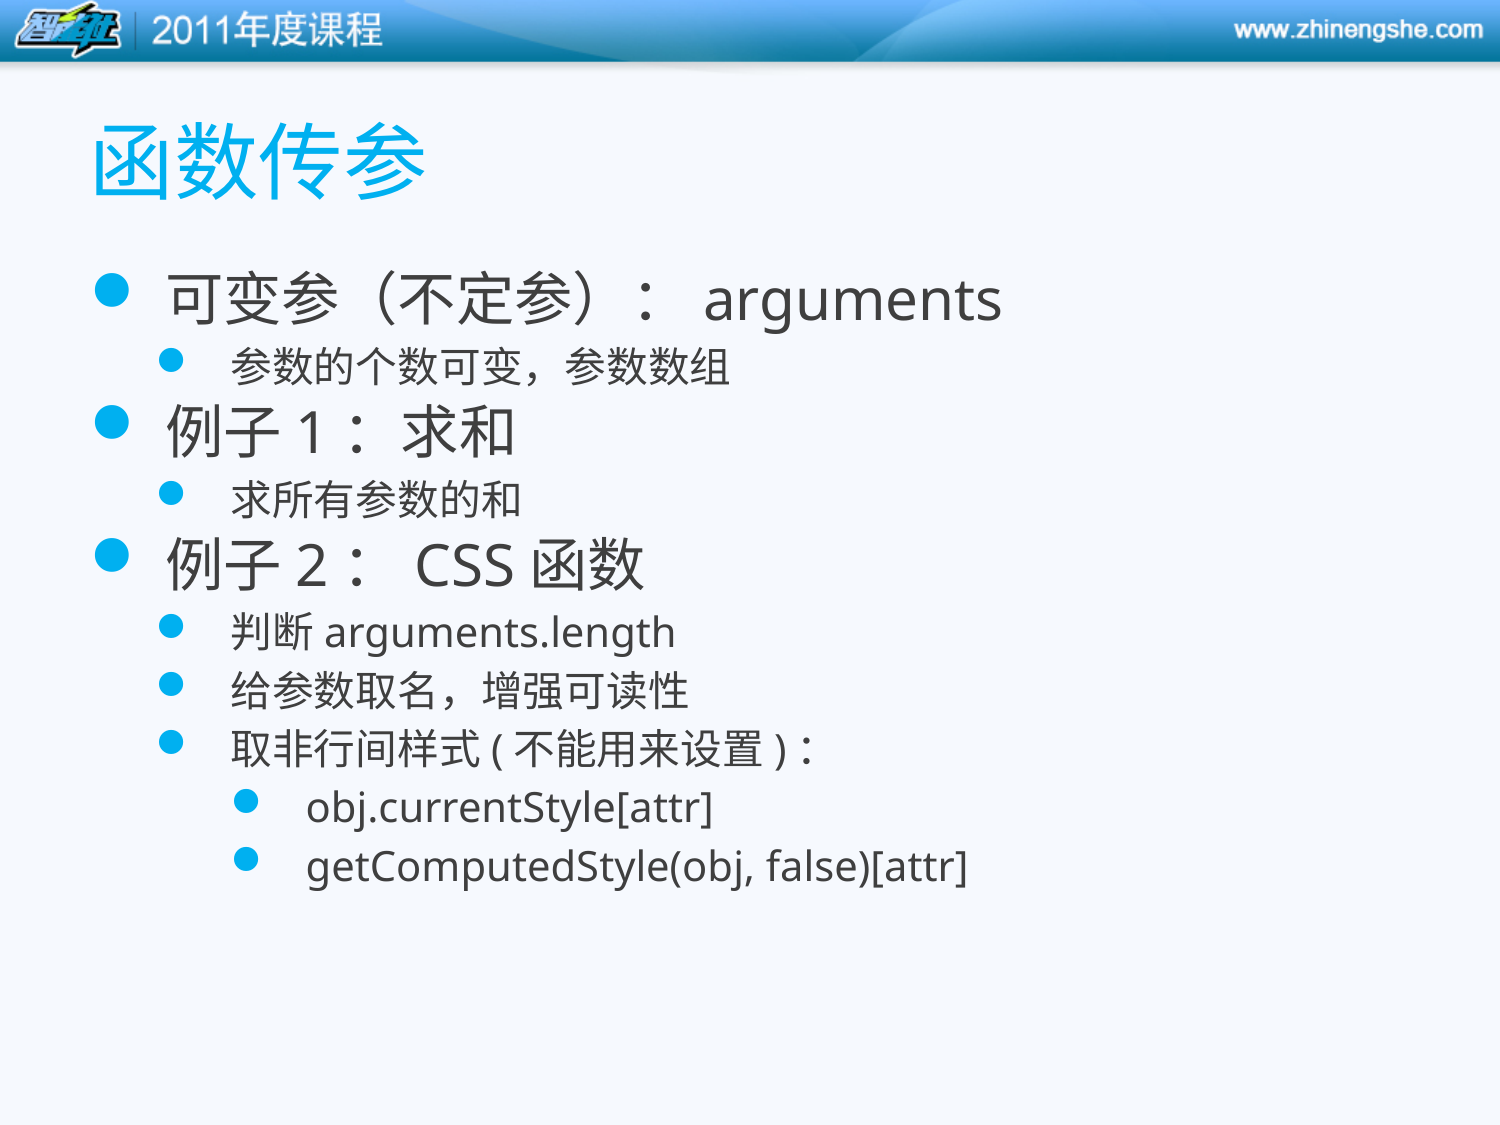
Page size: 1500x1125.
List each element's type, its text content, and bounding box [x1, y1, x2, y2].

list 可变参（不定参）：arguments 参数的个数可变，参数数组 例子1：求和 求所有参数的和 例子2：CSS函数 判断arguments.length 给参数取名，增强可读性 取非行间样式(不能用来设置)： obj.currentStyle[attr] getComputedStyle(obj, false)[attr] [75, 262, 1425, 1125]
picture [0, 0, 1500, 1125]
title 函数传参 [75, 101, 1425, 219]
